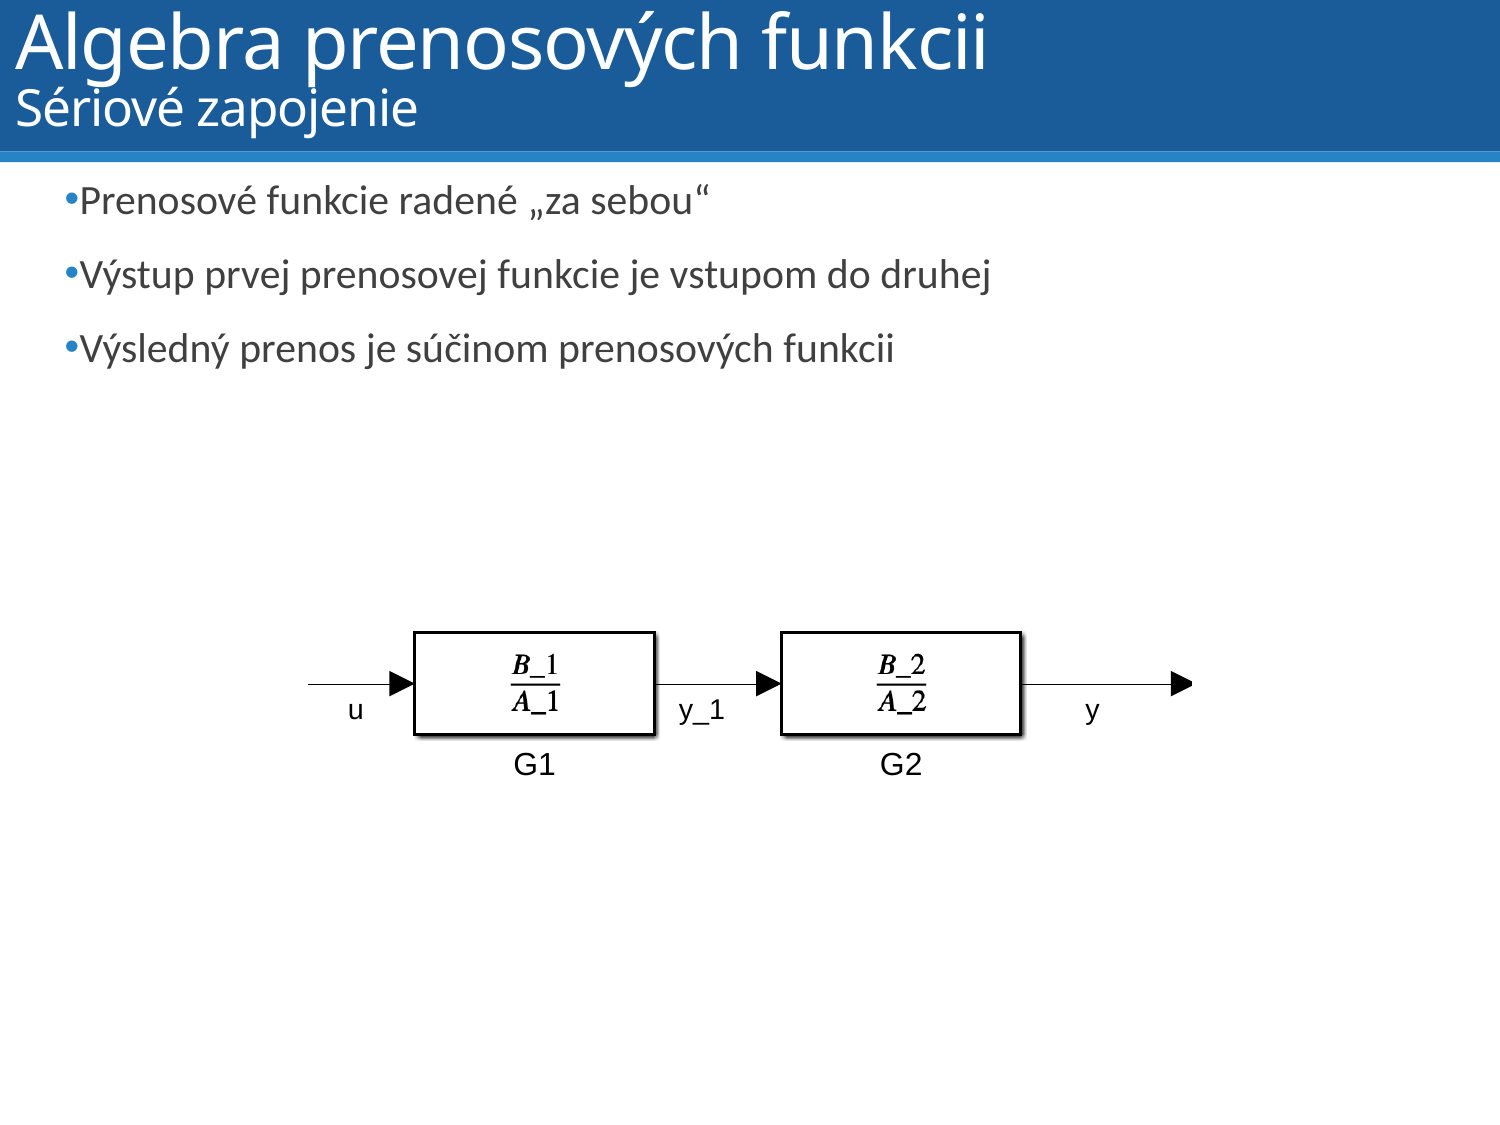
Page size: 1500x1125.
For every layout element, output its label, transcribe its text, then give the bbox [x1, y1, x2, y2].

title Algebra prenosových funkcii Sériové zapojenie [0, 0, 1334, 146]
picture [307, 596, 1193, 872]
